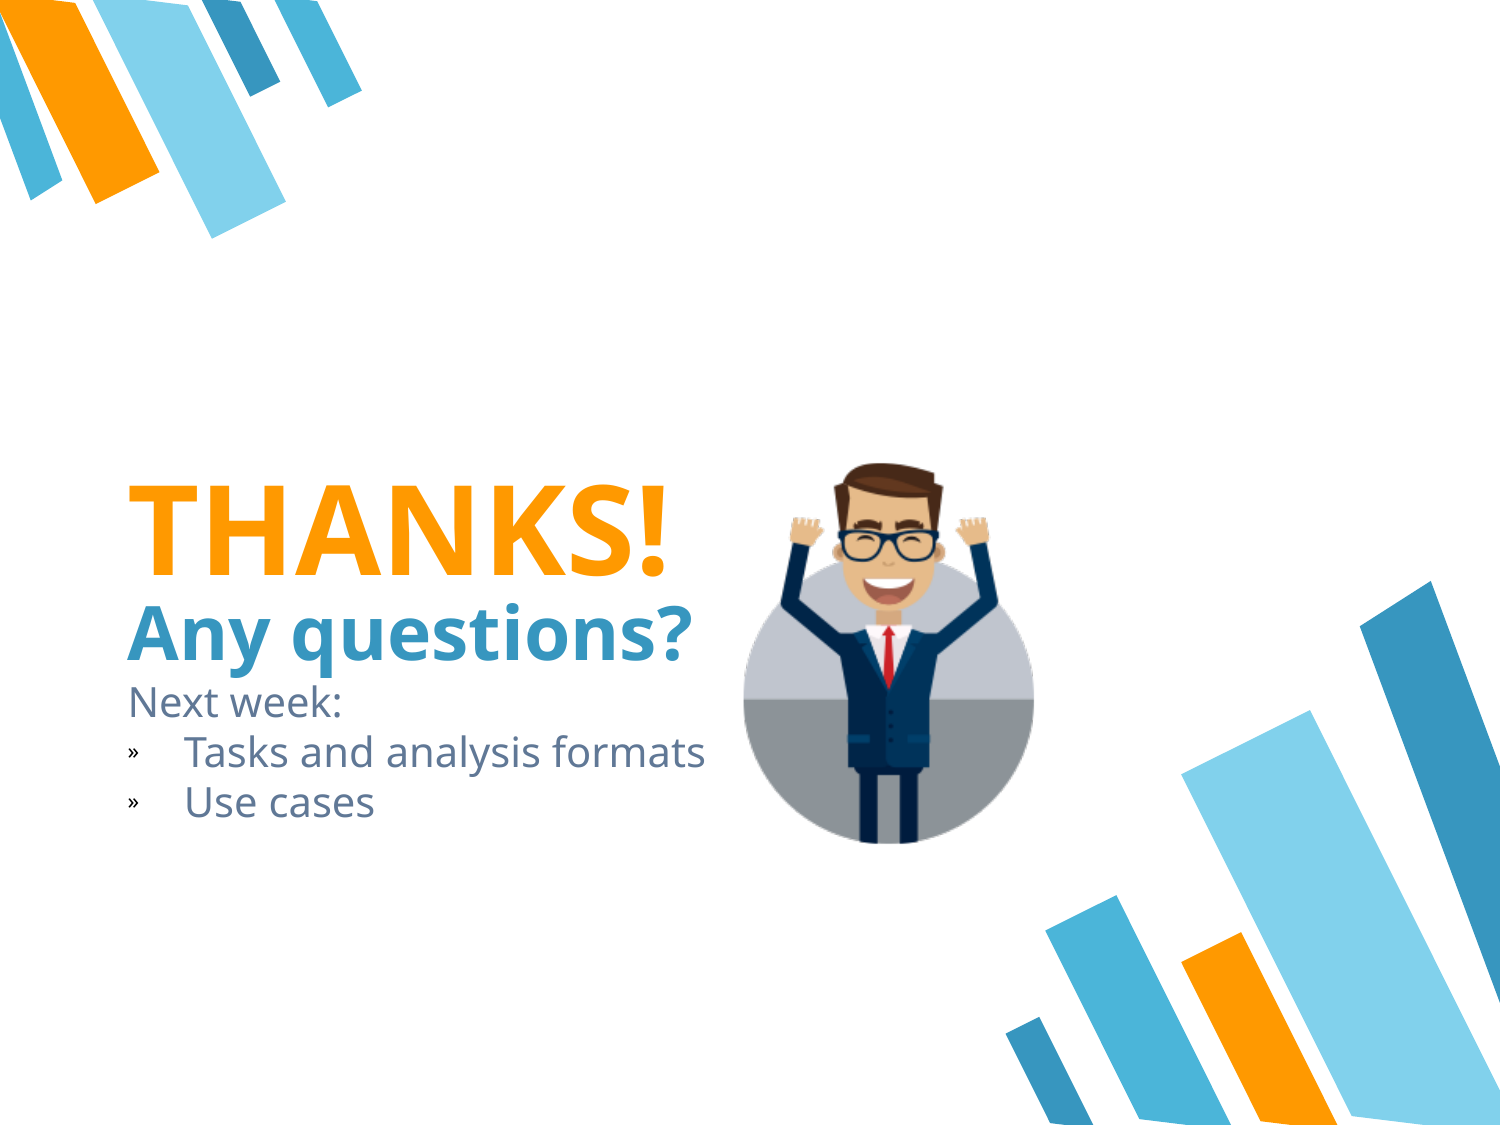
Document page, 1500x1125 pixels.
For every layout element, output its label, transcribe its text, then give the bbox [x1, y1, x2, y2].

title THANKS! [112, 457, 715, 570]
picture [717, 457, 1062, 849]
subtitle Any questions? Next week: Tasks and analysis formats Use cases [112, 570, 921, 998]
